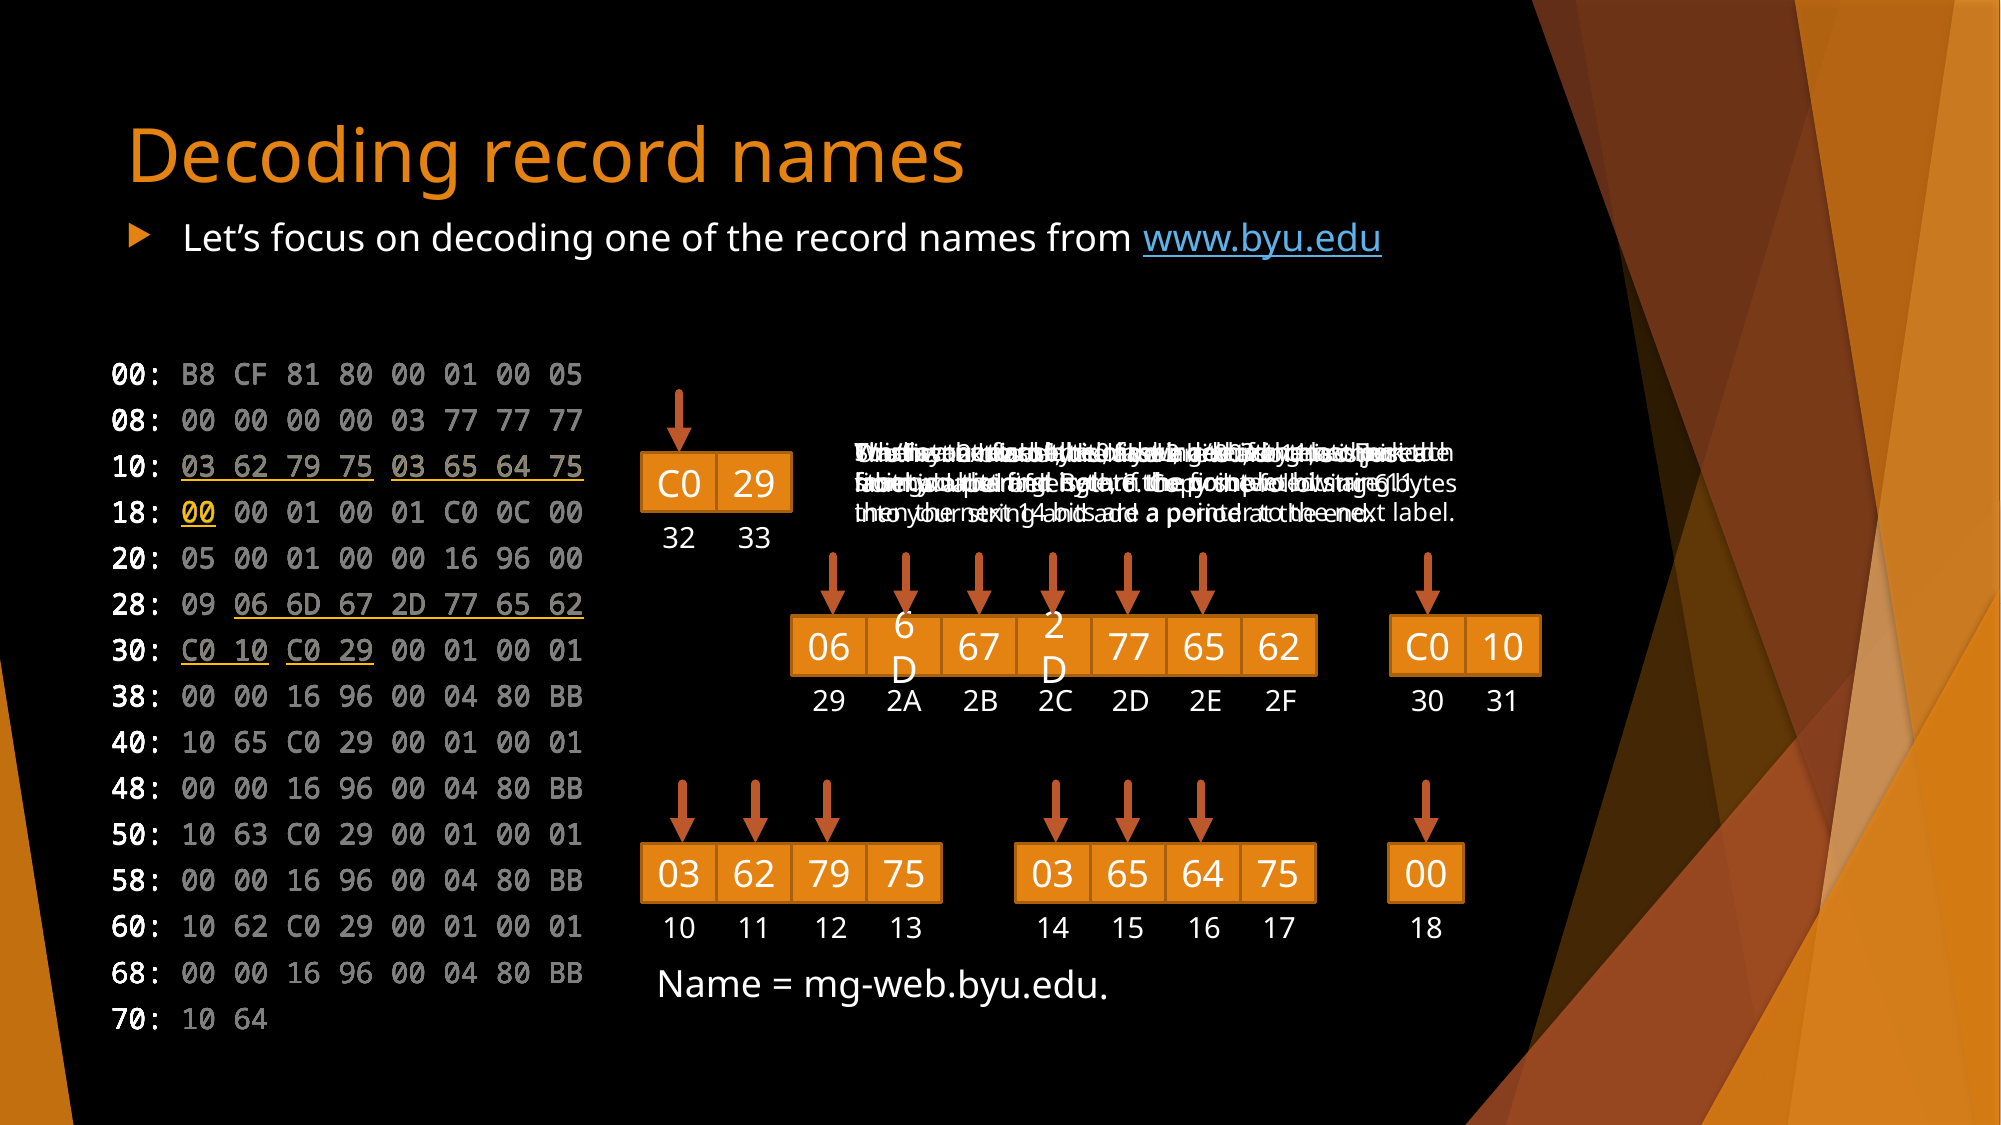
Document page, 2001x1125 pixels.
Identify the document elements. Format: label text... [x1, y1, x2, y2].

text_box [641, 452, 793, 563]
list Let’s focus on decoding one of the record names from www.byu.edu [111, 206, 1522, 302]
text_box The first 2 bits of this label are 00, so this is just a normal label of length 6. Copy the following 6 bytes into your string and add a period at the end. [839, 505, 1475, 535]
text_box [641, 842, 944, 954]
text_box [1014, 842, 1318, 954]
table_header 00: B8 CF 81 80 00 01 00 05 08: 00 00 00 00 03 77 77 77 10: 03 62 79 75 03 65 64 75 18: 00 00 01 00 01 C0 0C 00 20: 05 00 01 00 00 16 96 00 28: 09 06 6D 67 2D 77 65 62 30: C0 10 C0 29 00 01 00 01 38: 00 00 16 96 00 04 80 BB 40: 10 65 C0 29 00 01 00 01 48: 00 00 16 96 00 04 80 BB 50: 10 63 C0 29 00 01 00 01 58: 00 00 16 96 00 04 80 BB 60: 10 62 C0 29 00 01 00 01 68: 00 00 16 96 00 04 80 BB 70: 10 64 [111, 347, 599, 954]
title Decoding record names [111, 99, 1522, 206]
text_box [1389, 615, 1542, 726]
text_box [791, 615, 1319, 727]
text_box When you reach the 0 label, delete the last period from your string. Return the completed string. [839, 429, 1475, 504]
text_box Name = [641, 952, 1441, 1013]
table_header 00: B8 CF 81 80 00 01 00 05 08: 00 00 00 00 03 77 77 77 10: 03 62 79 75 03 65 64 75 18: 00 00 01 00 01 C0 0C 00 20: 05 00 01 00 00 16 96 00 28: 09 06 6D 67 2D 77 65 62 30: C0 10 C0 29 00 01 00 01 38: 00 00 16 96 00 04 80 BB 40: 10 65 C0 29 00 01 00 01 48: 00 00 16 96 00 04 80 BB 50: 10 63 C0 29 00 01 00 01 58: 00 00 16 96 00 04 80 BB 60: 10 62 C0 29 00 01 00 01 68: 00 00 16 96 00 04 80 BB 70: 10 64 [111, 954, 599, 1039]
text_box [1388, 842, 1465, 954]
